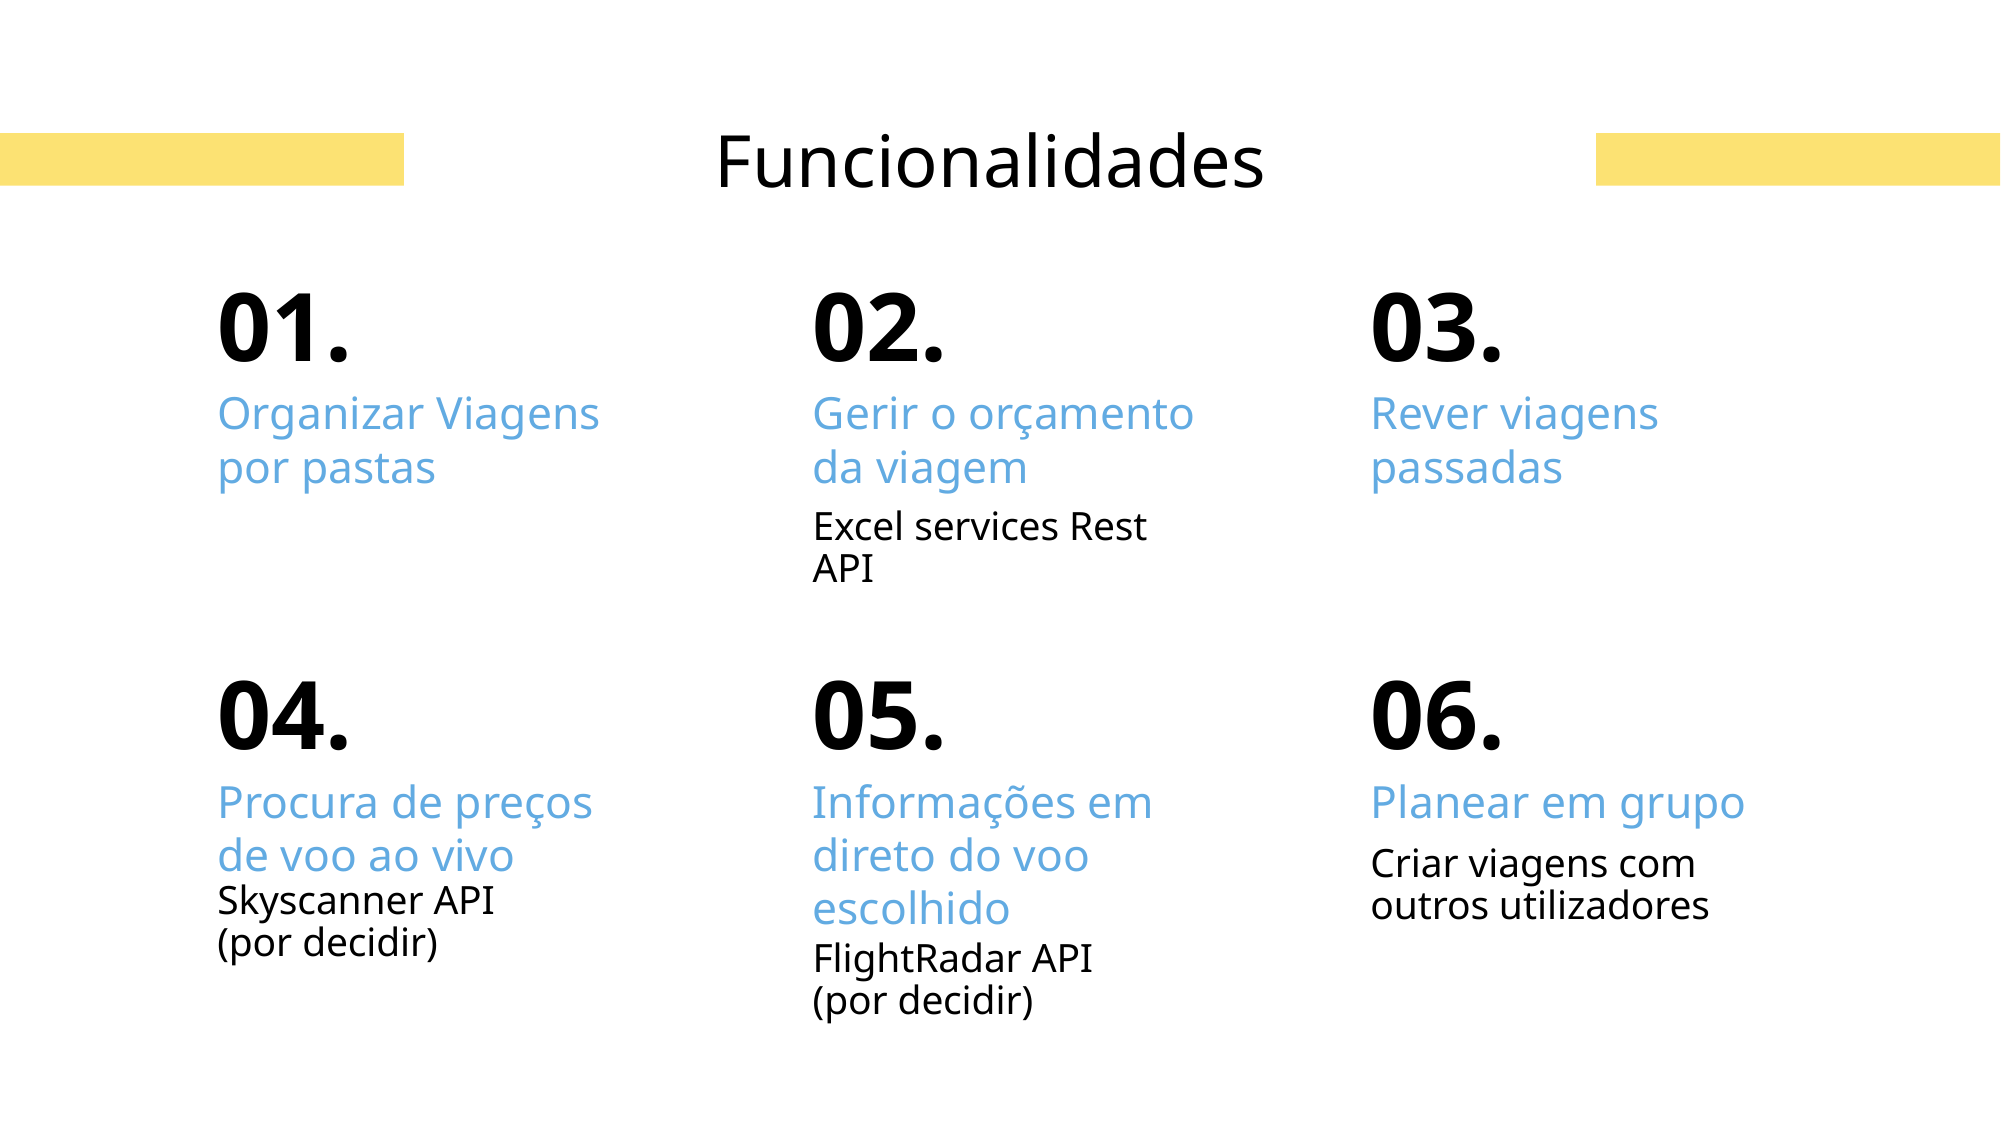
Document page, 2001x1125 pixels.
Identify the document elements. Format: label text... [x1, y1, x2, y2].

subtitle Criar viagens com outros utilizadores [1350, 824, 1767, 976]
title 01. [197, 264, 399, 365]
title 06. [1350, 652, 1553, 753]
title Funcionalidades [508, 95, 1492, 223]
subtitle Excel services Rest API [792, 486, 1209, 638]
subtitle Informações em direto do voo escolhido [792, 753, 1245, 830]
title 05. [792, 652, 995, 753]
subtitle Organizar Viagens por pastas [197, 365, 650, 441]
title 02. [792, 264, 995, 365]
subtitle Rever viagens passadas [1350, 365, 1803, 441]
title 04. [197, 652, 399, 753]
subtitle Planear em grupo [1350, 753, 1803, 830]
subtitle Gerir o orçamento da viagem [792, 365, 1245, 441]
subtitle Procura de preços de voo ao vivo [197, 753, 650, 830]
title 03. [1350, 264, 1553, 365]
subtitle Skyscanner API (por decidir) [197, 860, 613, 1012]
subtitle FlightRadar API (por decidir) [792, 872, 1209, 1024]
